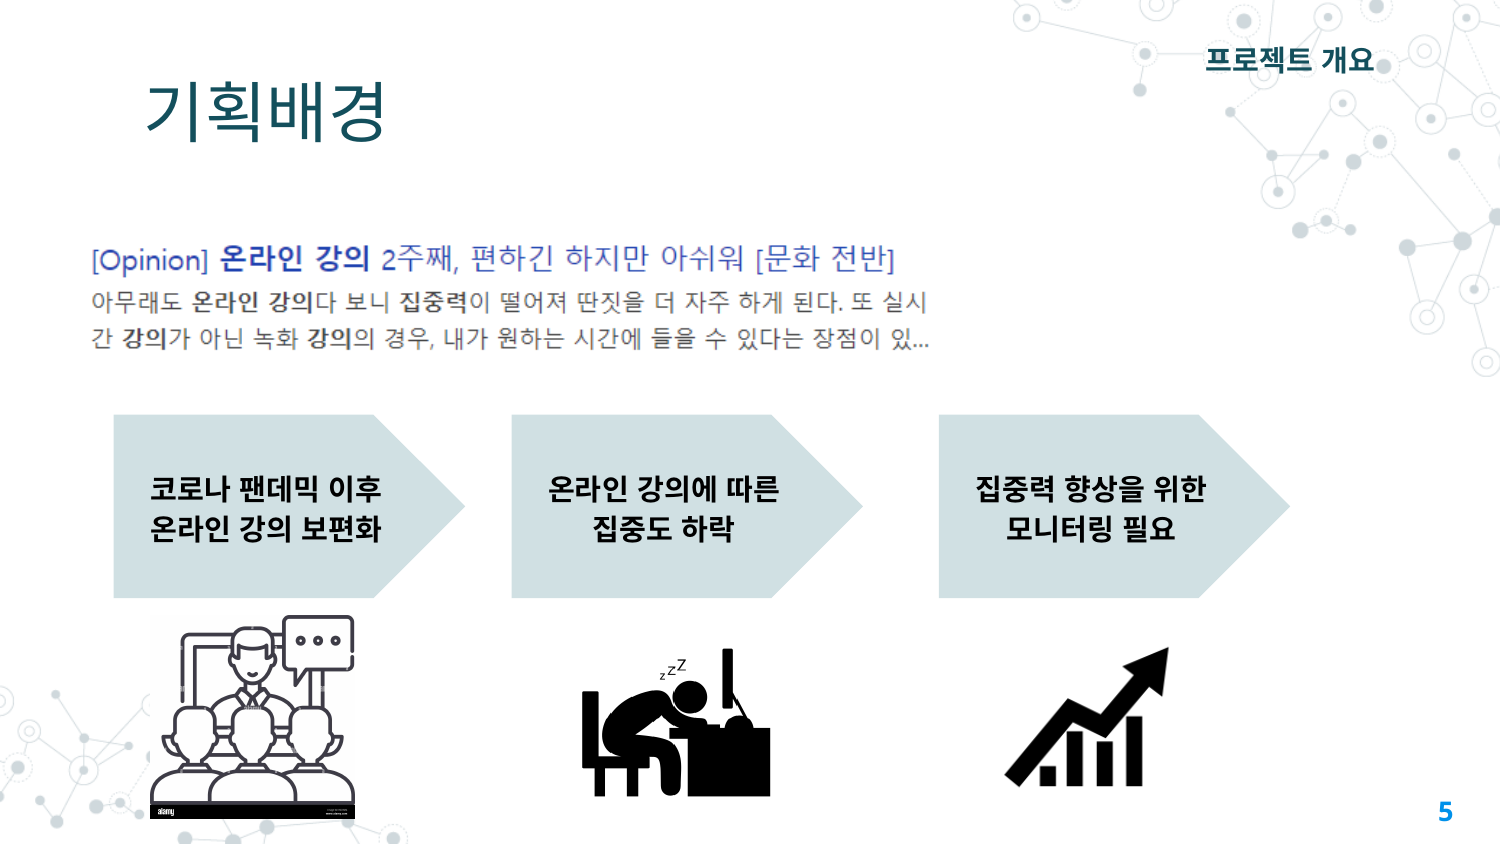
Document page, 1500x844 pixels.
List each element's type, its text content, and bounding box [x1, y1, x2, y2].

slide_number ‹#› [1378, 779, 1469, 844]
text_box 코로나 팬데믹 이후 온라인 강의 보편화 [113, 414, 466, 599]
picture [0, 0, 1500, 844]
text_box 온라인 강의에 따른 집중도 하락 [511, 414, 863, 599]
text_box 프로젝트 개요 [1190, 35, 1406, 86]
title 기획배경 [128, 50, 1372, 166]
text_box 집중력 향상을 위한 모니터링 필요 [938, 414, 1291, 599]
